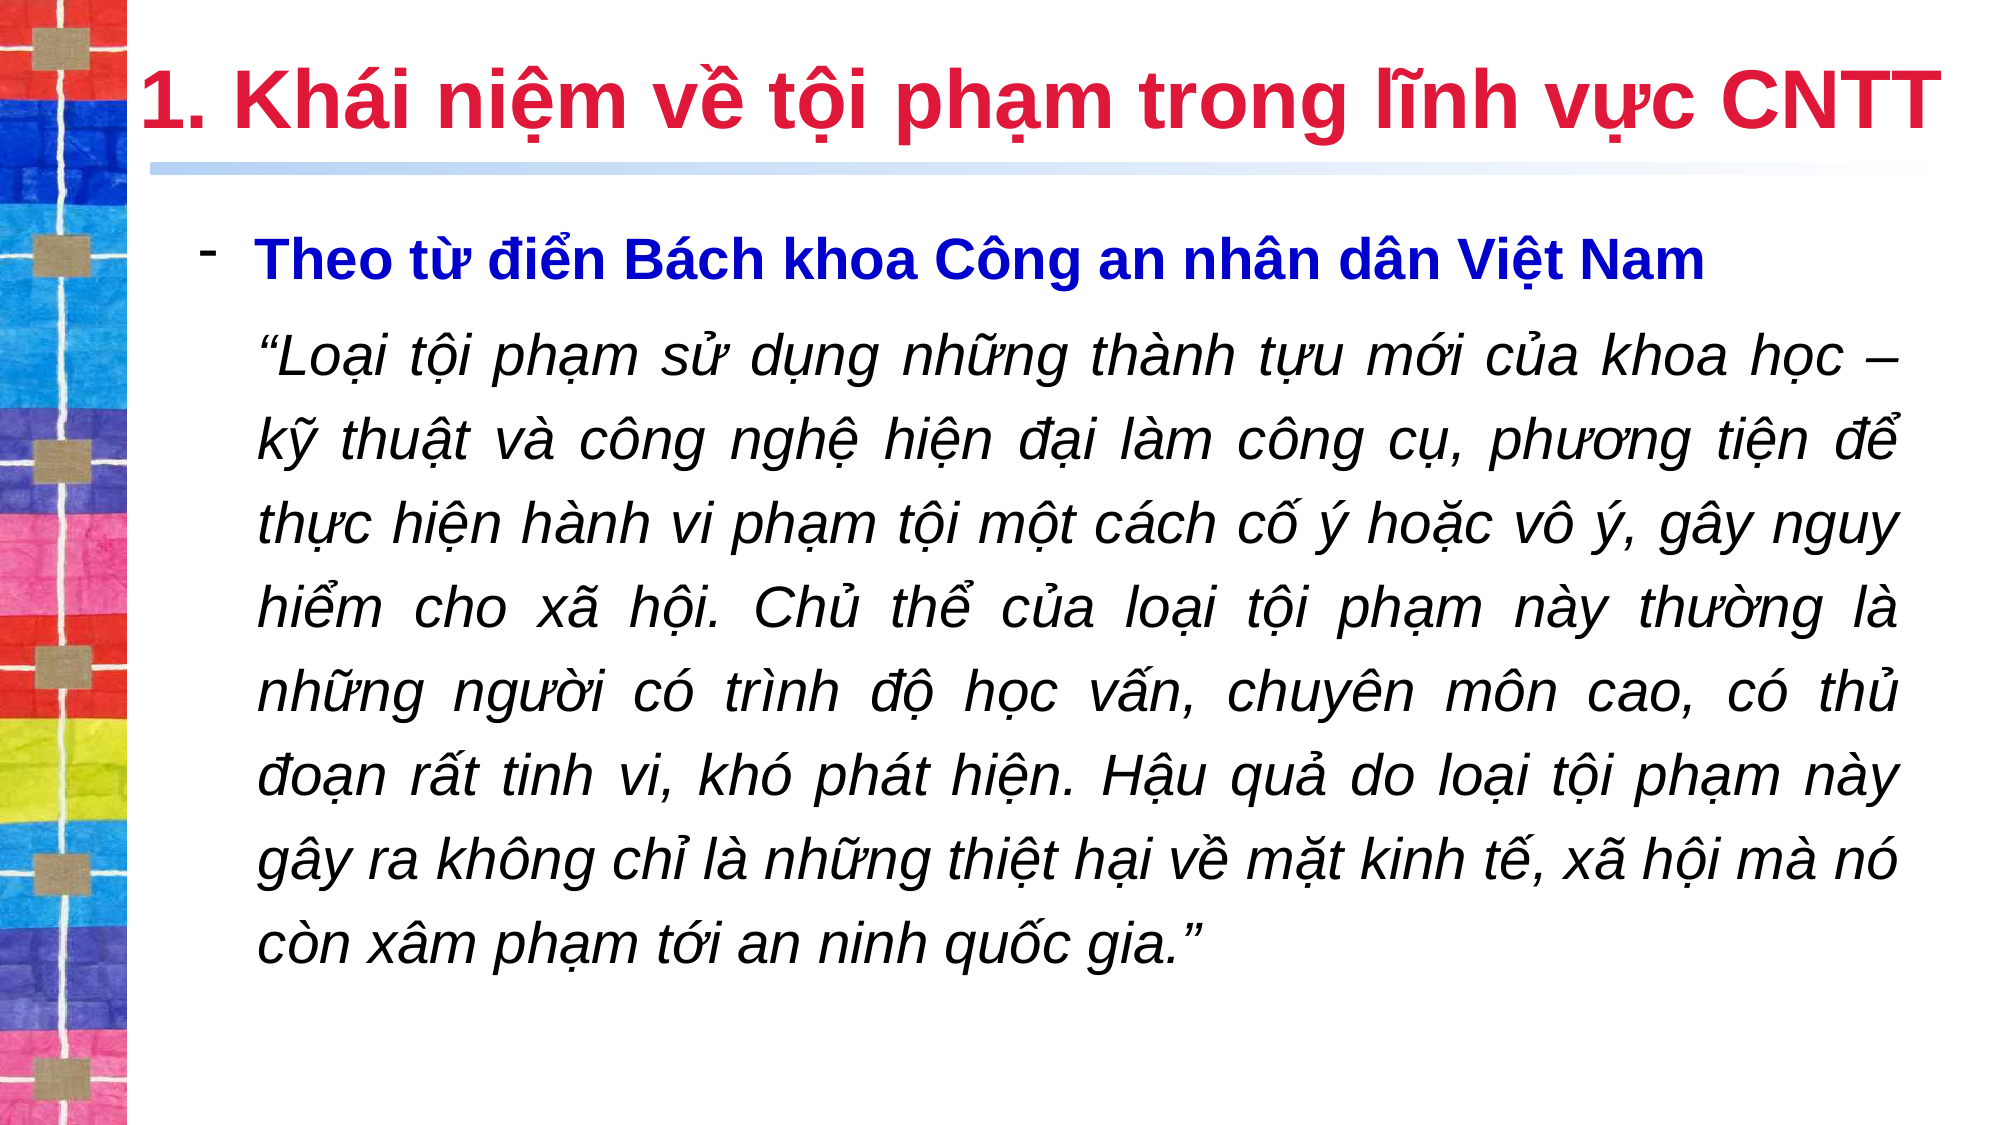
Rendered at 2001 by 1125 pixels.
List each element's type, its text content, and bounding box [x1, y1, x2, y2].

title 1. Khái niệm về tội phạm trong lĩnh vực CNTT [124, 37, 1980, 175]
picture [0, 0, 127, 1125]
list Theo từ điển Bách khoa Công an nhân dân Việt Nam “Loại tội phạm sử dụng những thành tựu mới của khoa học – kỹ thuật và công nghệ hiện đại làm công cụ, phương tiện để thực hiện hành vi phạm tội một cách cố ý hoặc vô ý, gây nguy hiểm cho xã hội. Chủ thể của loại tội phạm này thường là những người có trình độ học vấn, chuyên môn cao, có thủ đoạn rất tinh vi, khó phát hiện. Hậu quả do loại tội phạm này gây ra không chỉ là những thiệt hại về mặt kinh tế, xã hội mà nó còn xâm phạm tới an ninh quốc gia.” [183, 200, 1917, 1009]
